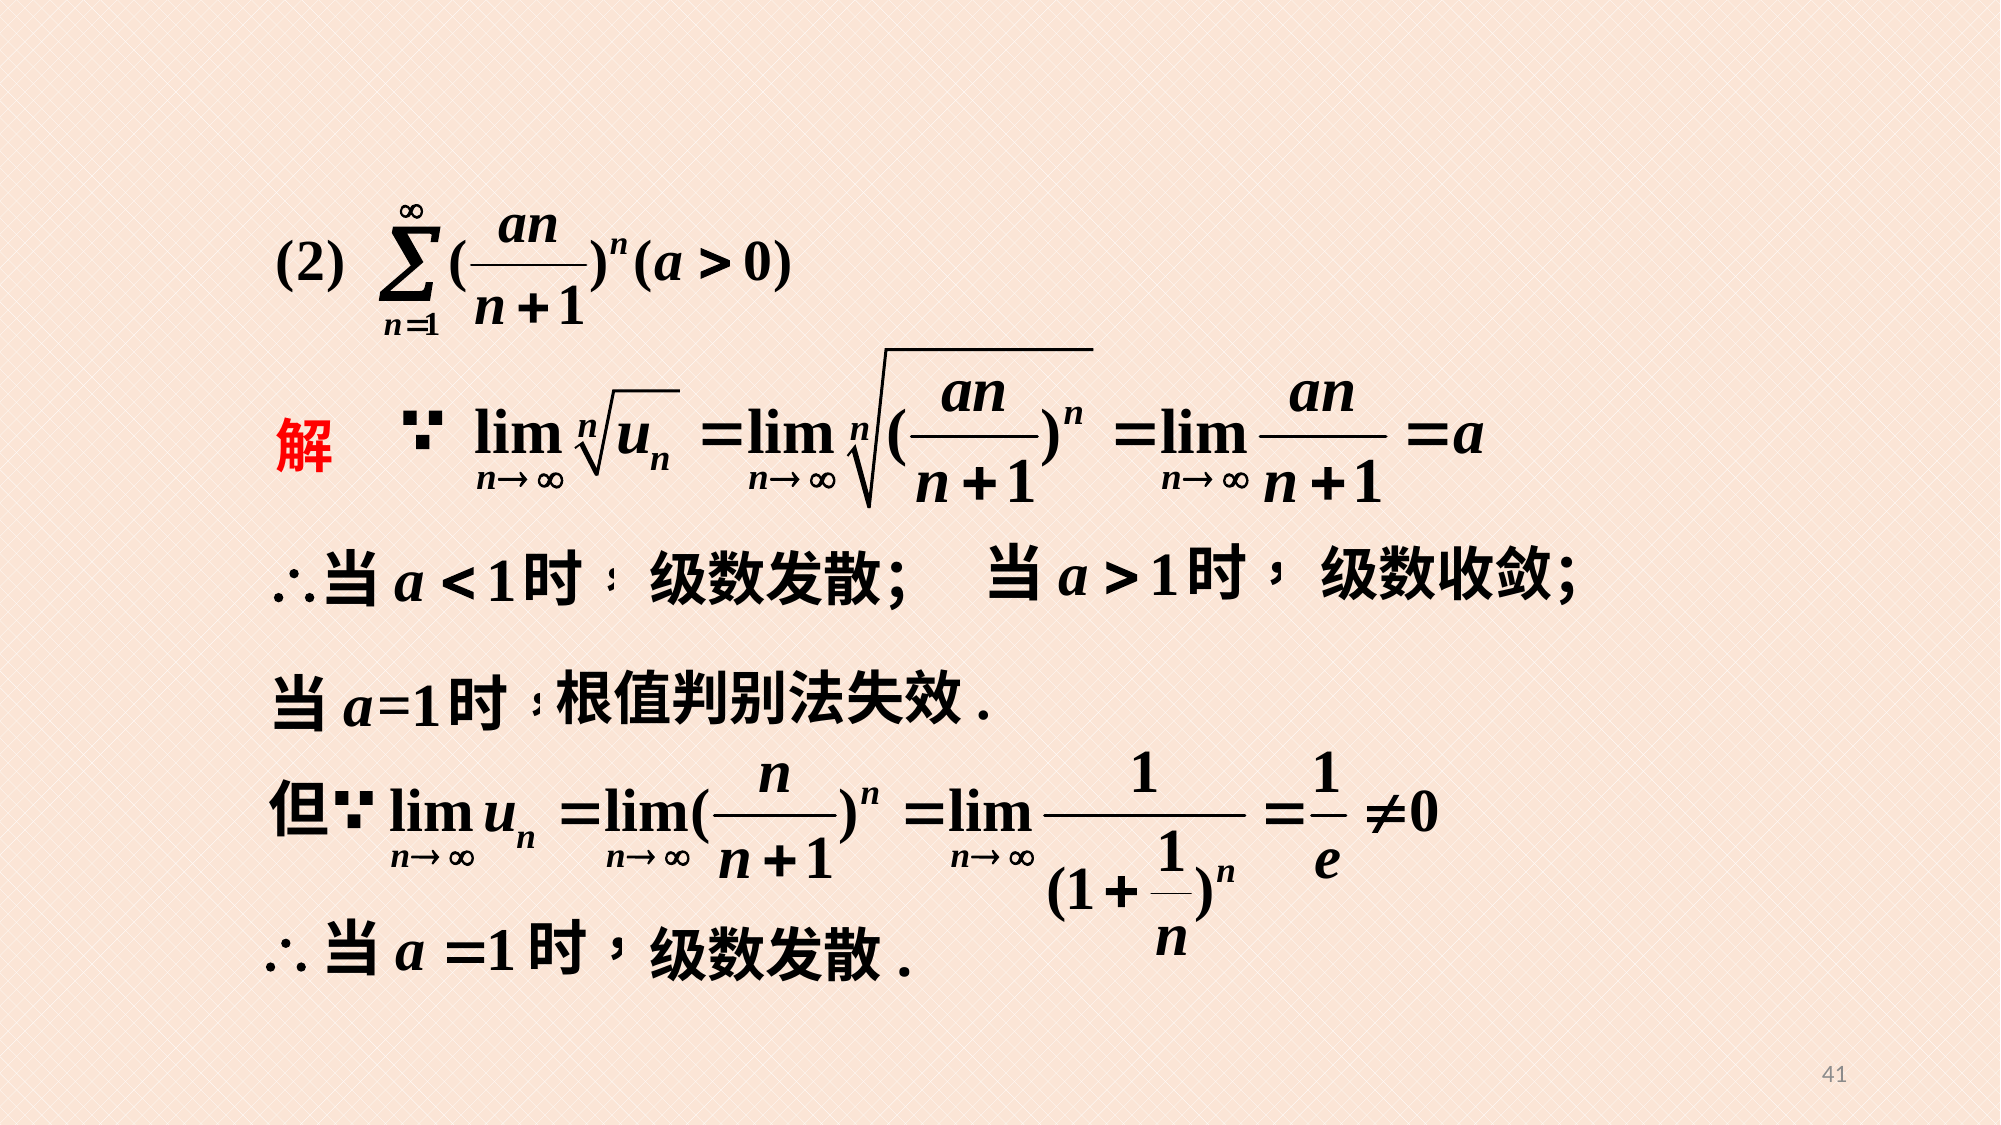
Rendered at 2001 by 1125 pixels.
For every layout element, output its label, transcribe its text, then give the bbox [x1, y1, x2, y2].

text_box 级数发散； [634, 535, 971, 620]
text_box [399, 335, 1500, 523]
text_box 级数发散. [634, 970, 929, 996]
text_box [267, 183, 803, 349]
text_box 级数收敛； [1304, 529, 1642, 615]
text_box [259, 665, 540, 729]
text_box 解 [260, 401, 349, 487]
text_box 根值判别法失效. [539, 653, 1043, 729]
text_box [974, 534, 1281, 622]
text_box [267, 539, 614, 627]
slide_number 41 [1412, 1042, 1863, 1103]
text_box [259, 910, 622, 996]
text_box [259, 729, 1453, 970]
